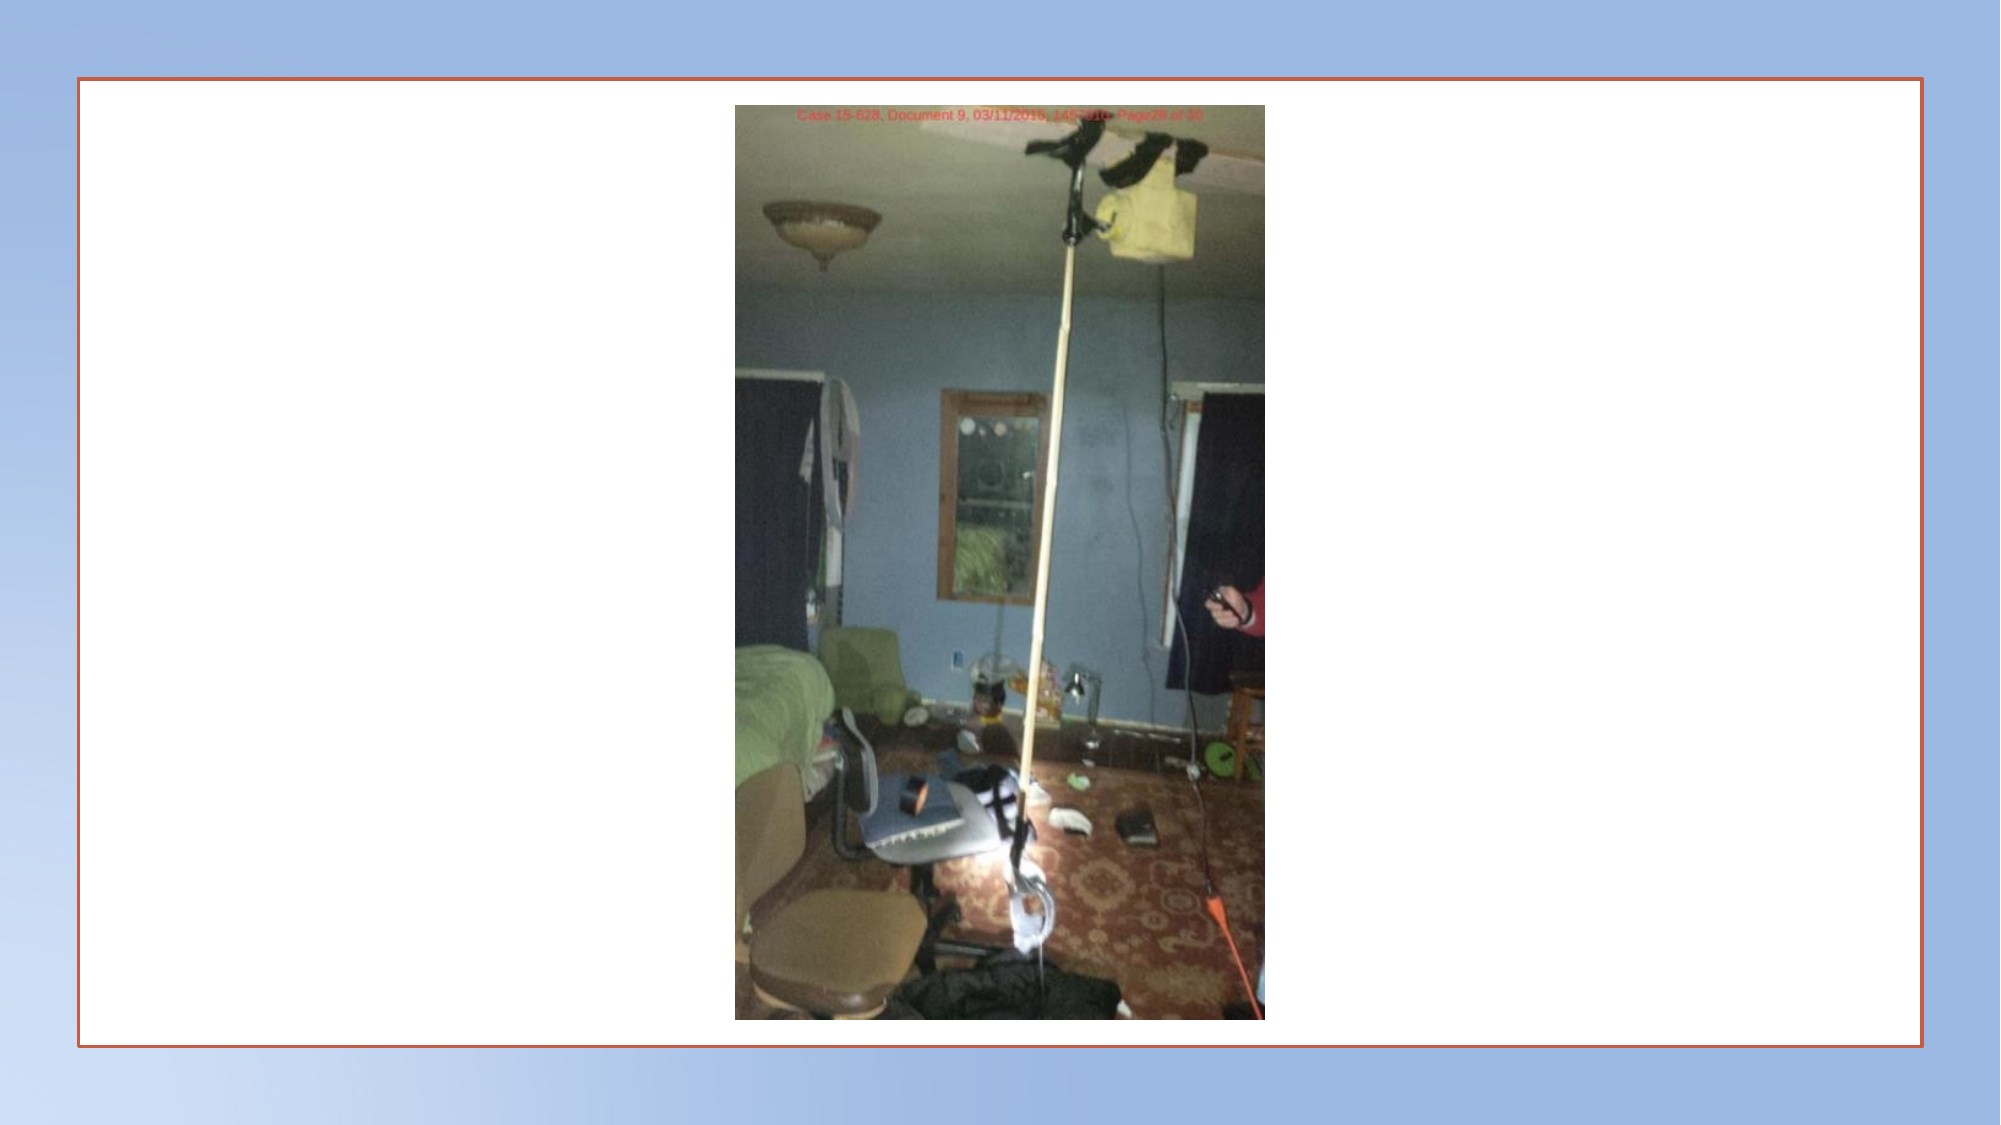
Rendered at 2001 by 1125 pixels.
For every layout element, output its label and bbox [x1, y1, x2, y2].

text_box [0, 0, 2000, 1125]
text_box [76, 76, 1924, 1049]
